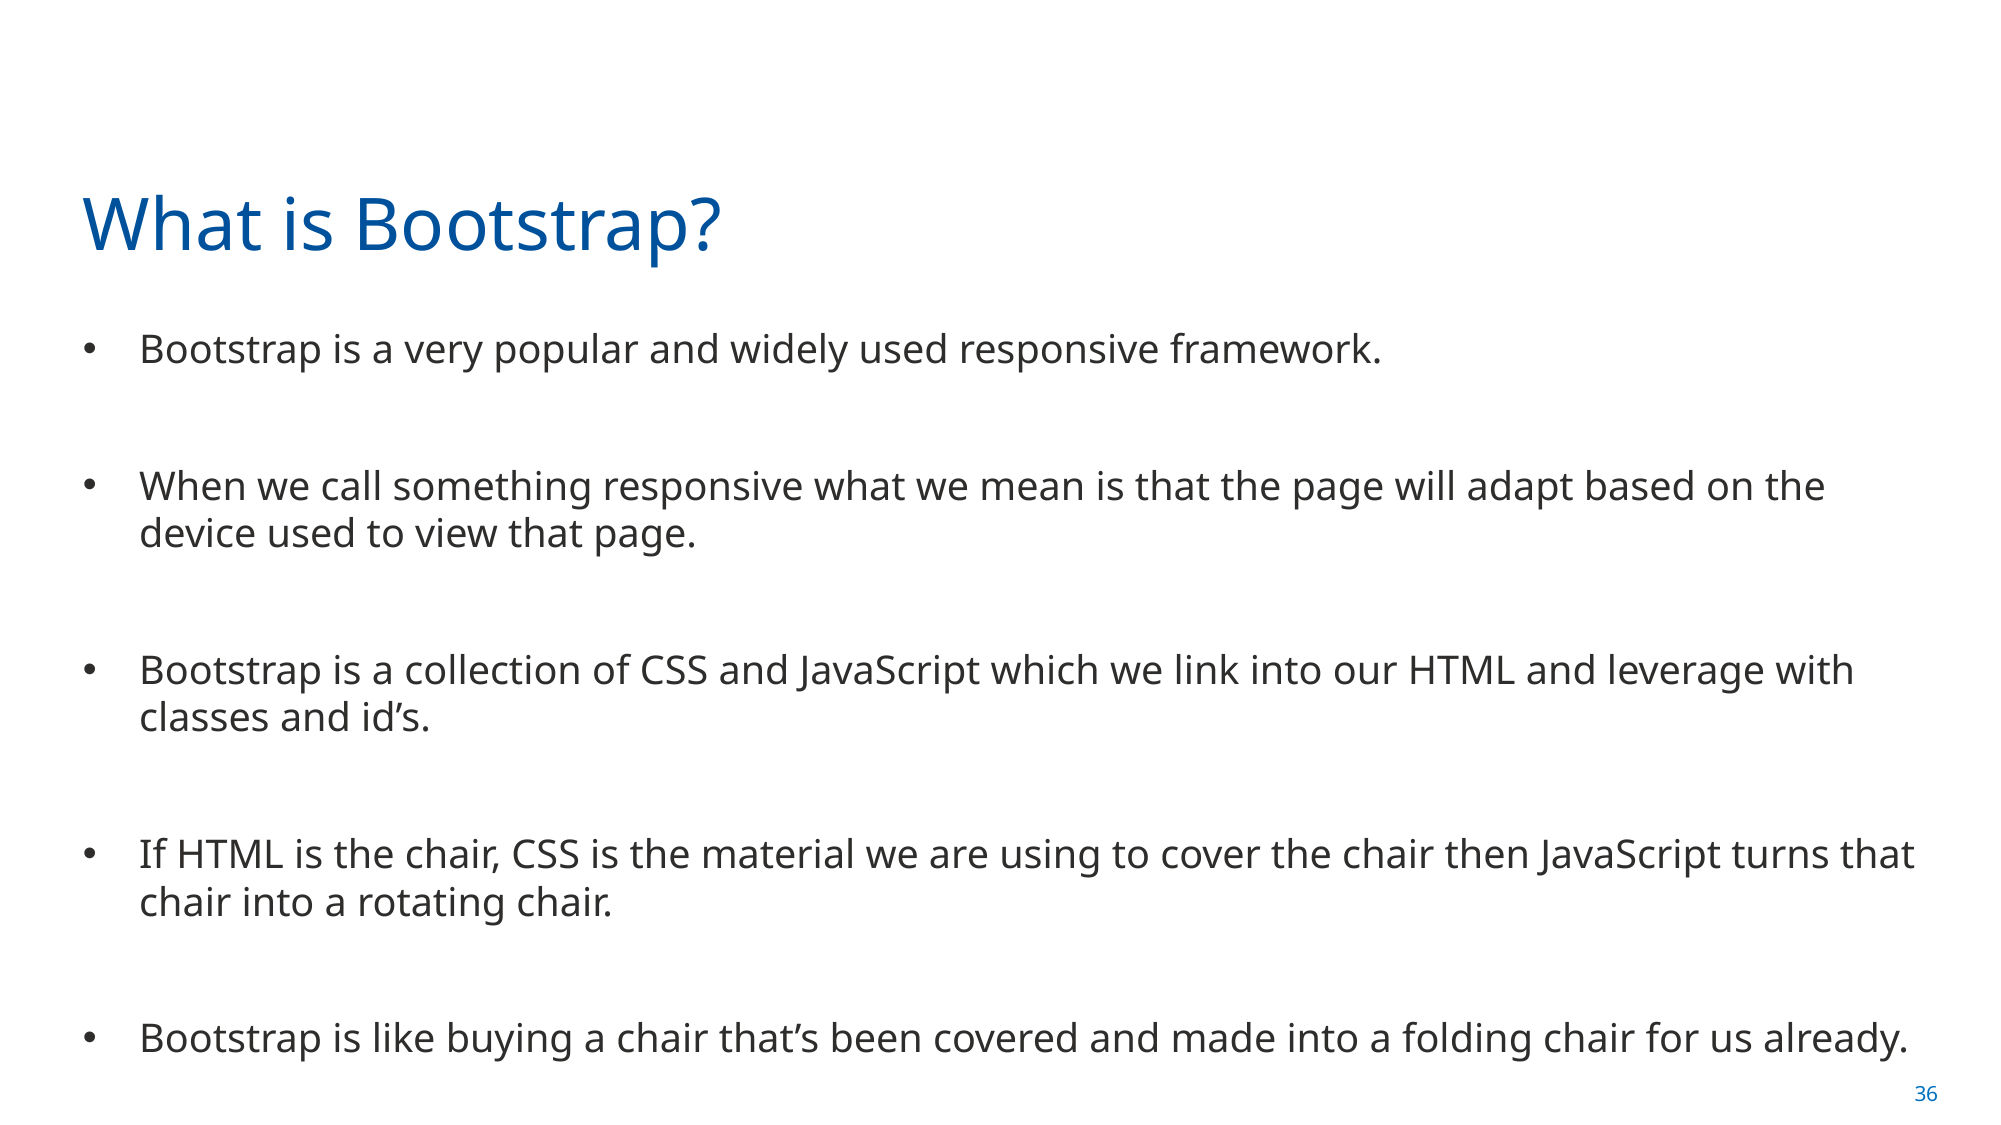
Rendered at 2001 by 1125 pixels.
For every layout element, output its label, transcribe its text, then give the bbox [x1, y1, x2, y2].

list Bootstrap is a very popular and widely used responsive framework. When we call something responsive what we mean is that the page will adapt based on the device used to view that page. Bootstrap is a collection of CSS and JavaScript which we link into our HTML and leverage with classes and id’s. If HTML is the chair, CSS is the material we are using to cover the chair then JavaScript turns that chair into a rotating chair. Bootstrap is like buying a chair that’s been covered and made into a folding chair for us already. [67, 316, 1939, 1063]
title What is Bootstrap? [67, 170, 1565, 273]
